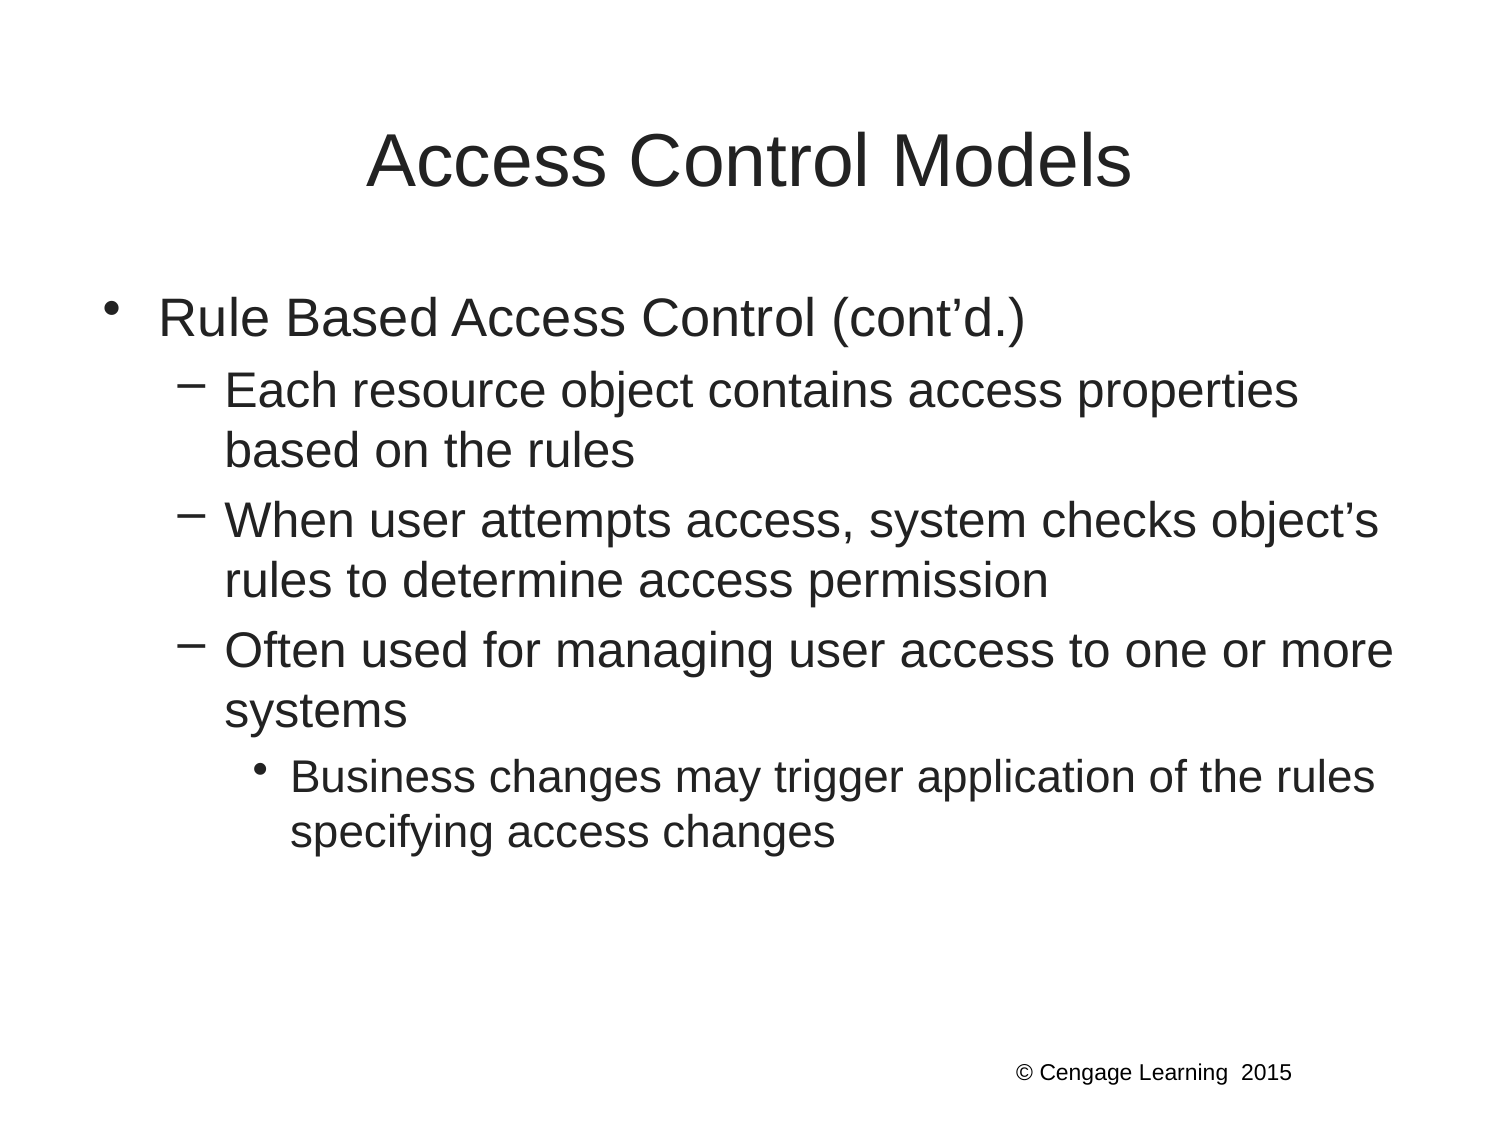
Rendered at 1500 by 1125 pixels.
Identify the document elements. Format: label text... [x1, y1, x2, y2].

title Access Control Models [87, 62, 1413, 250]
list Rule Based Access Control (cont’d.) Each resource object contains access properties based on the rules When user attempts access, system checks object’s rules to determine access permission Often used for managing user access to one or more systems Business changes may trigger application of the rules specifying access changes [87, 275, 1413, 1025]
